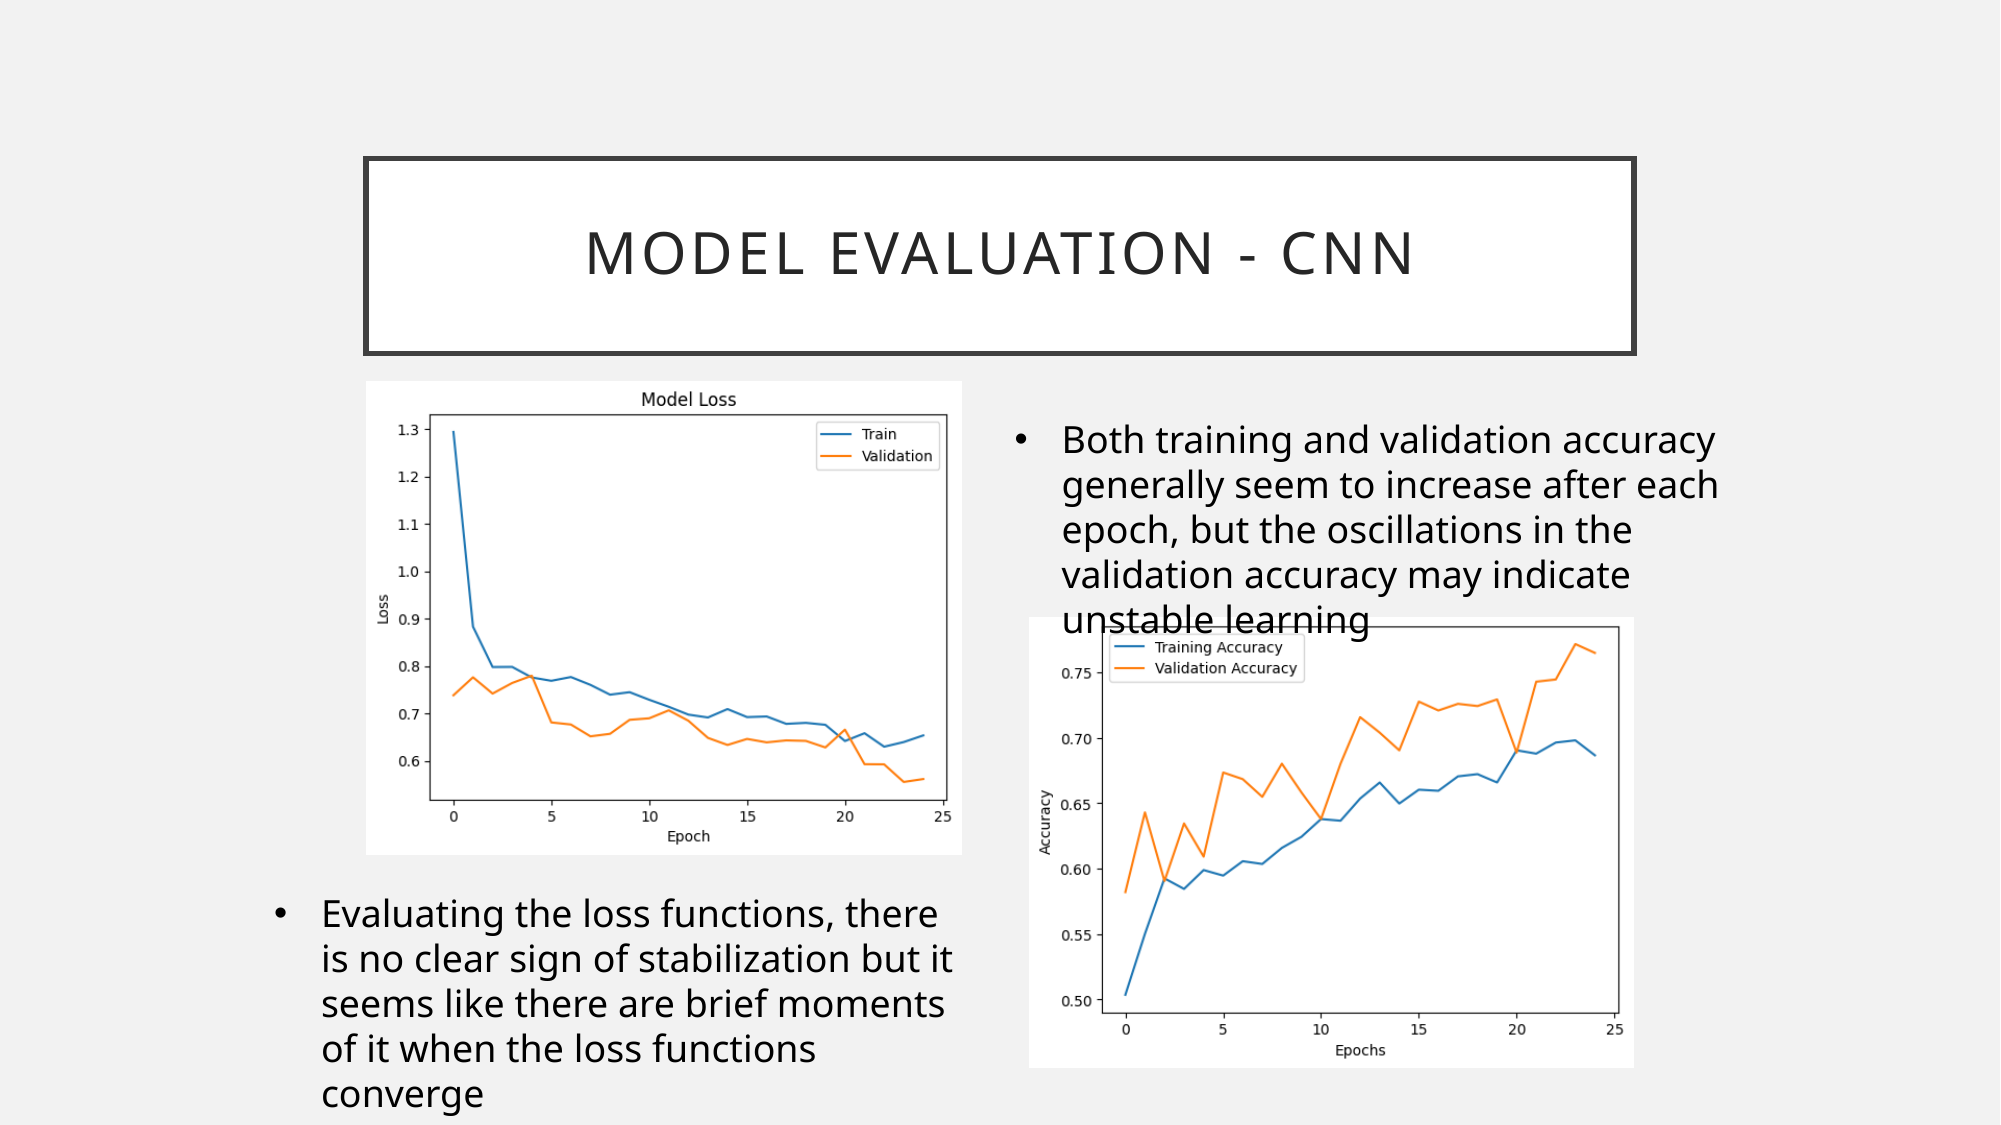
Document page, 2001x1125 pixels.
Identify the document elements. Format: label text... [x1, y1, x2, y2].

picture [1029, 617, 1635, 1068]
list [365, 381, 962, 855]
title Model Evaluation - CNN [363, 156, 1637, 356]
text_box Both training and validation accuracy generally seem to increase after each epoch, but the oscillations in the validation accuracy may indicate unstable learning [999, 408, 1806, 649]
text_box Evaluating the loss functions, there is no clear sign of stabilization but it seems like there are brief moments of it when the loss functions converge [259, 882, 971, 1123]
